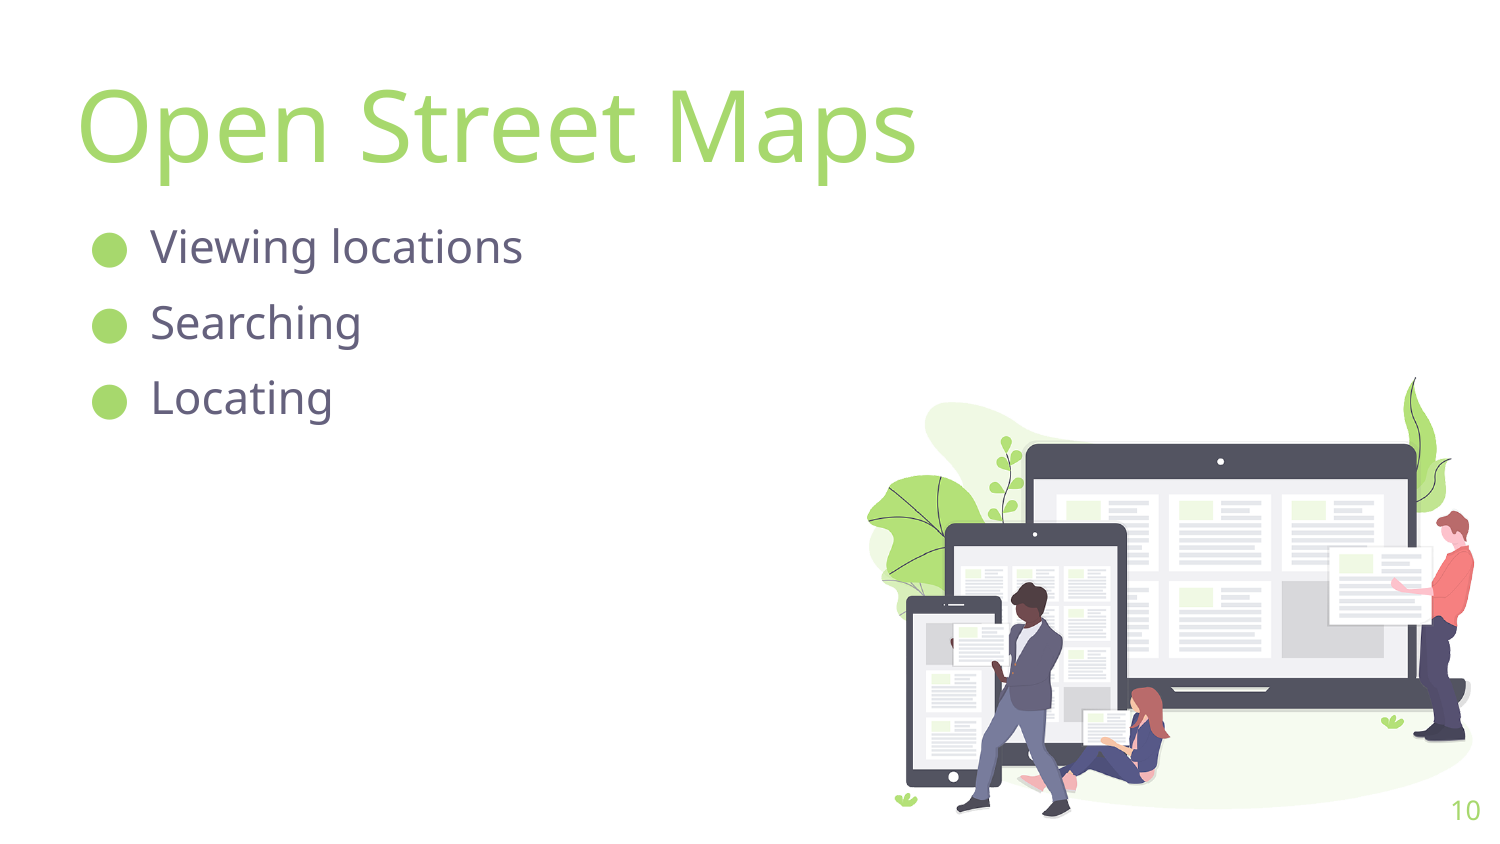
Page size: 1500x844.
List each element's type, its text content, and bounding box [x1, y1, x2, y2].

list Viewing locations Searching Locating [75, 209, 884, 515]
picture [867, 377, 1475, 819]
title Open Street Maps [75, 41, 1109, 183]
slide_number 10 [1391, 779, 1482, 844]
